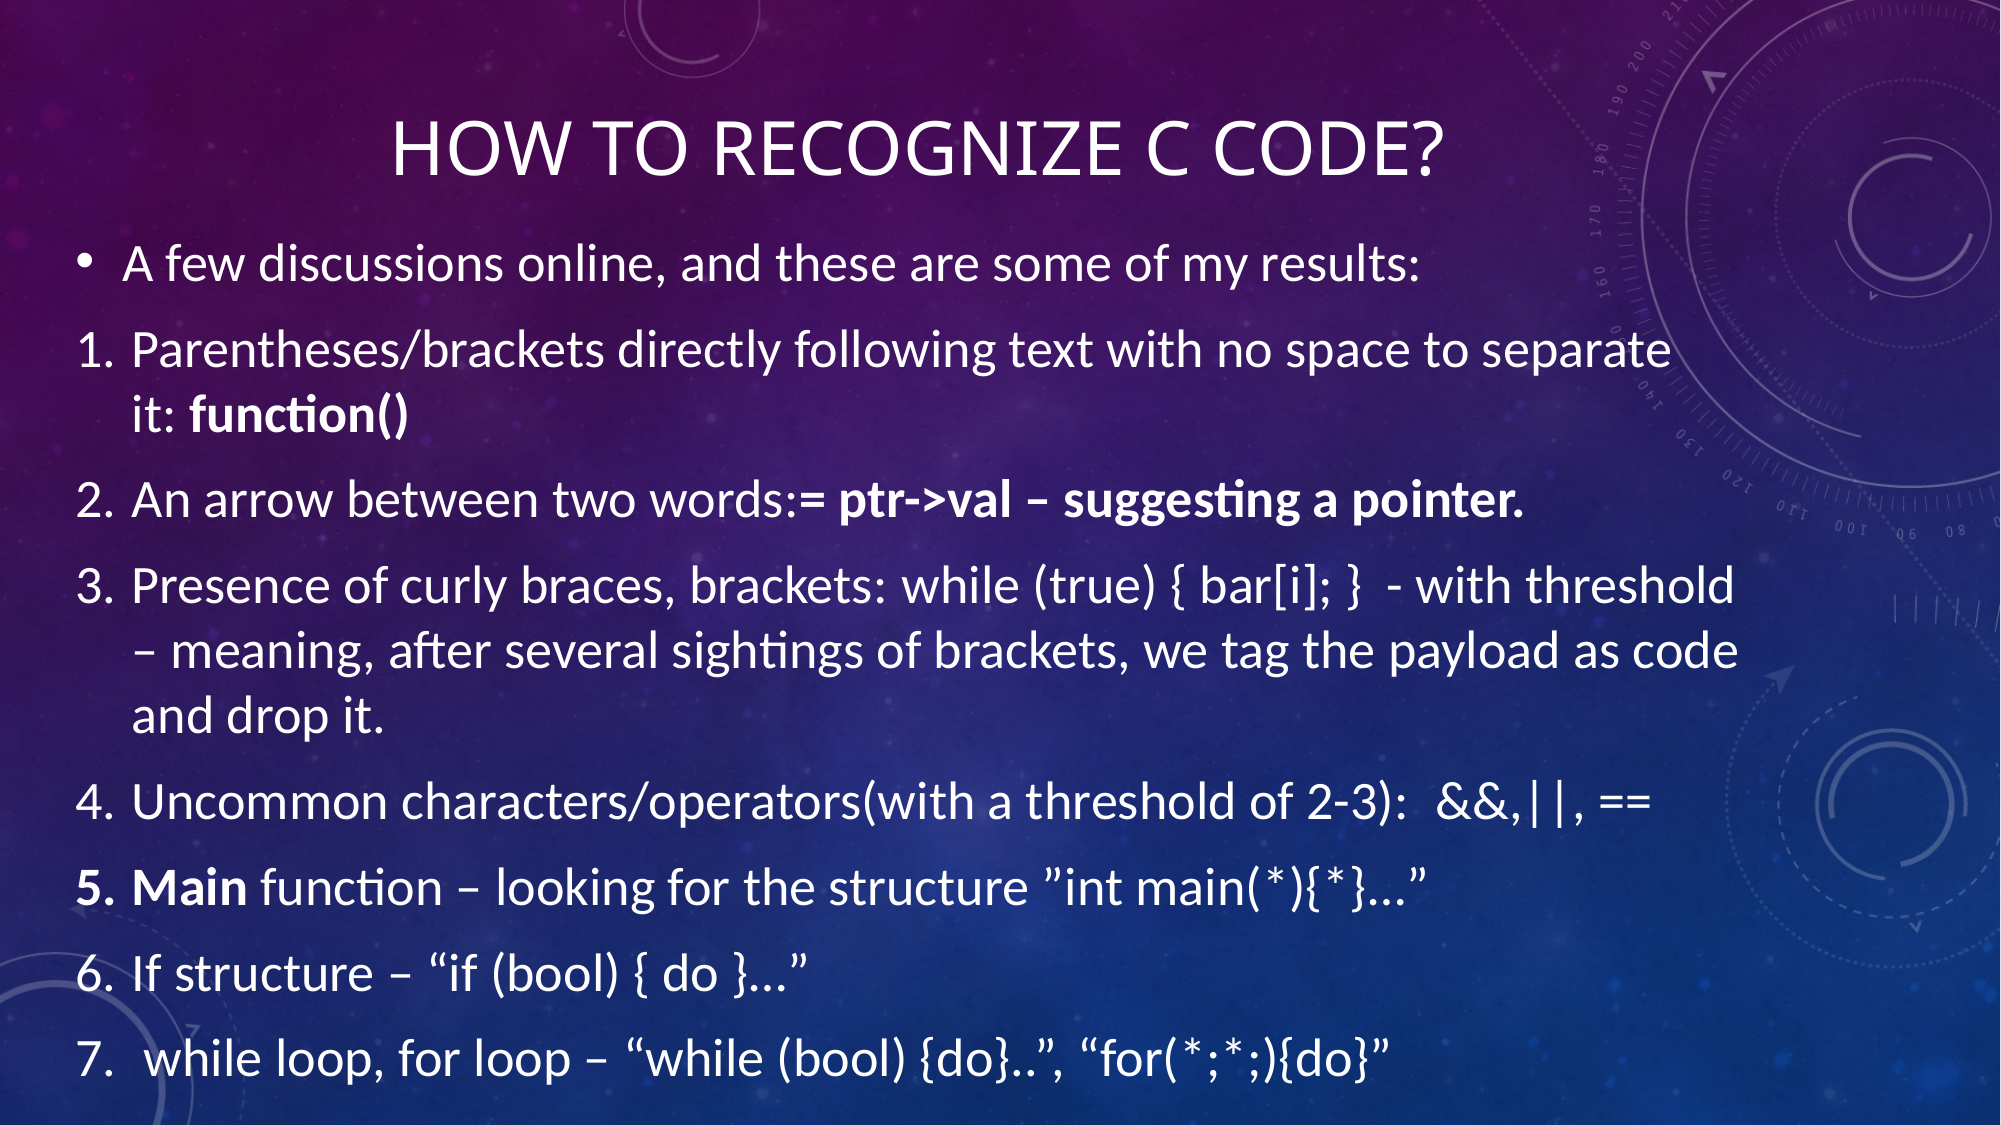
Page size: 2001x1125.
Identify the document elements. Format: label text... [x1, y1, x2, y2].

list A few discussions online, and these are some of my results: Parentheses/brackets directly following text with no space to separate it: function() An arrow between two words:= ptr->val – suggesting a pointer. Presence of curly braces, brackets: while (true) { bar[i]; } - with threshold – meaning, after several sightings of brackets, we tag the payload as code and drop it. Uncommon characters/operators(with a threshold of 2-3): &&,||, == Main function – looking for the structure ”int main(*){*}…” If structure – “if (bool) { do }…” while loop, for loop – “while (bool) {do}..”, “for(*;*;){do}” [60, 233, 1775, 1081]
title How to recognize C code? [86, 25, 1749, 233]
picture [0, 0, 2001, 1125]
